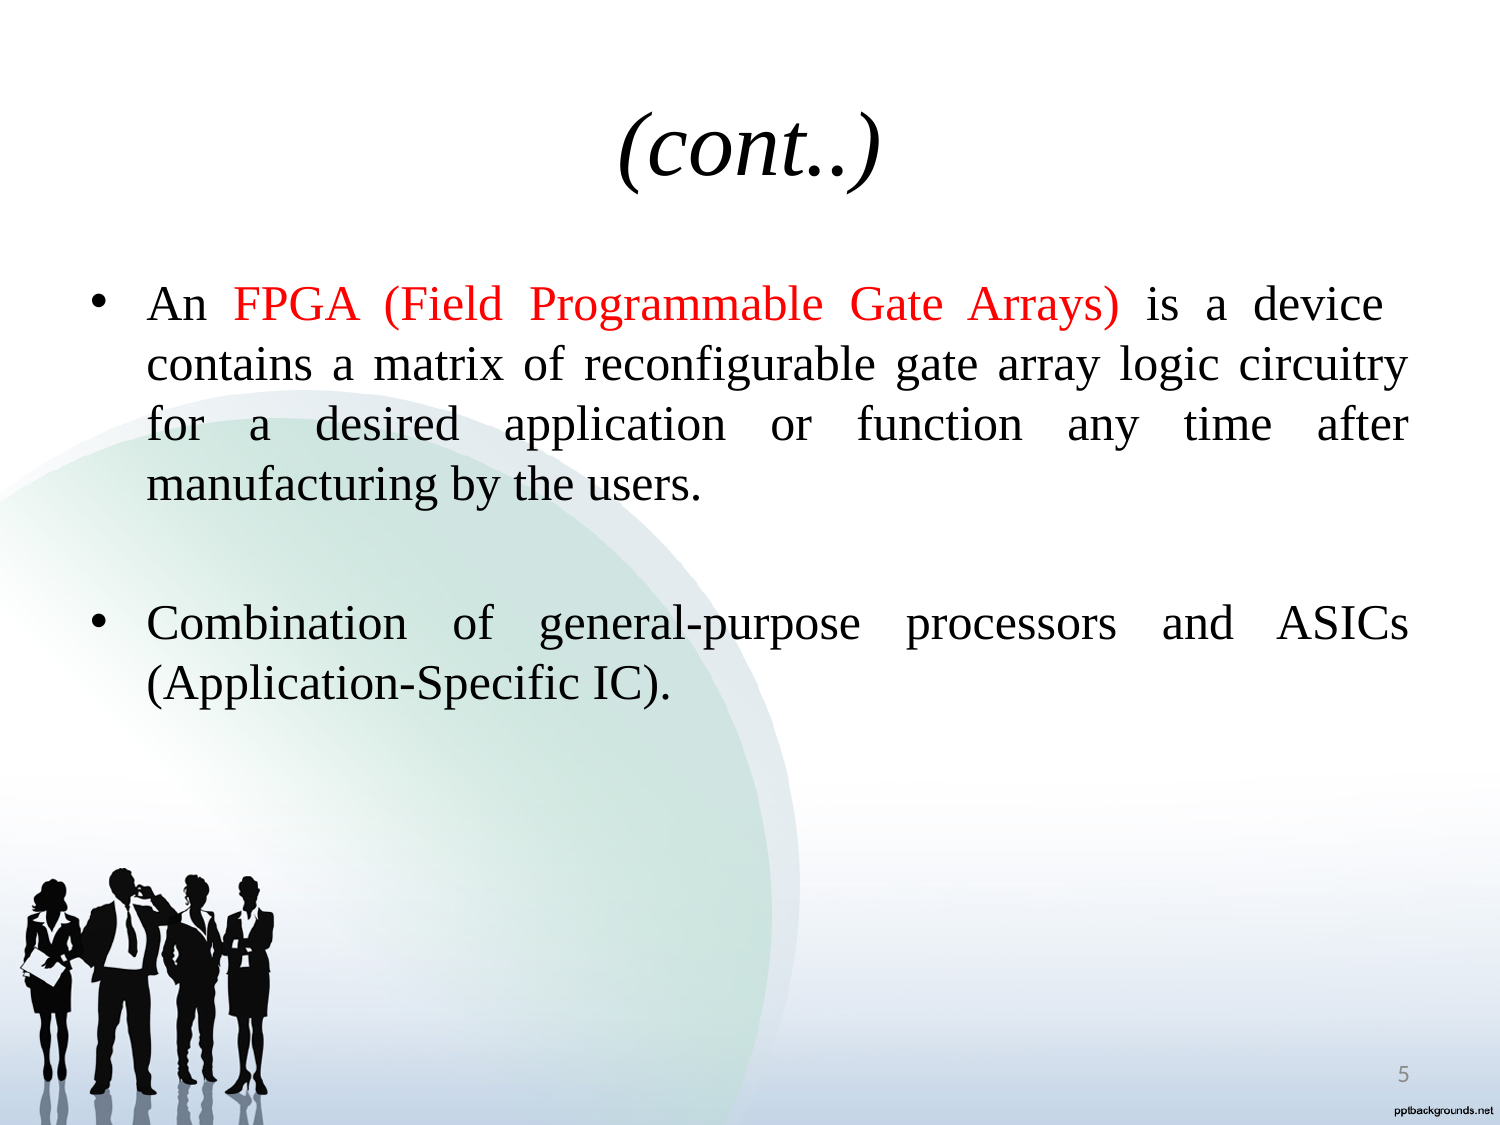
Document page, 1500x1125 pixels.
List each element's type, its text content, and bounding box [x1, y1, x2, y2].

title (cont..) [75, 45, 1425, 233]
list An FPGA (Field Programmable Gate Arrays) is a device contains a matrix of reconfigurable gate array logic circuitry for a desired application or function any time after manufacturing by the users. Combination of general-purpose processors and ASICs (Application-Specific IC). [75, 262, 1425, 1005]
slide_number 5 [1074, 1042, 1425, 1103]
picture [0, 0, 1500, 1125]
